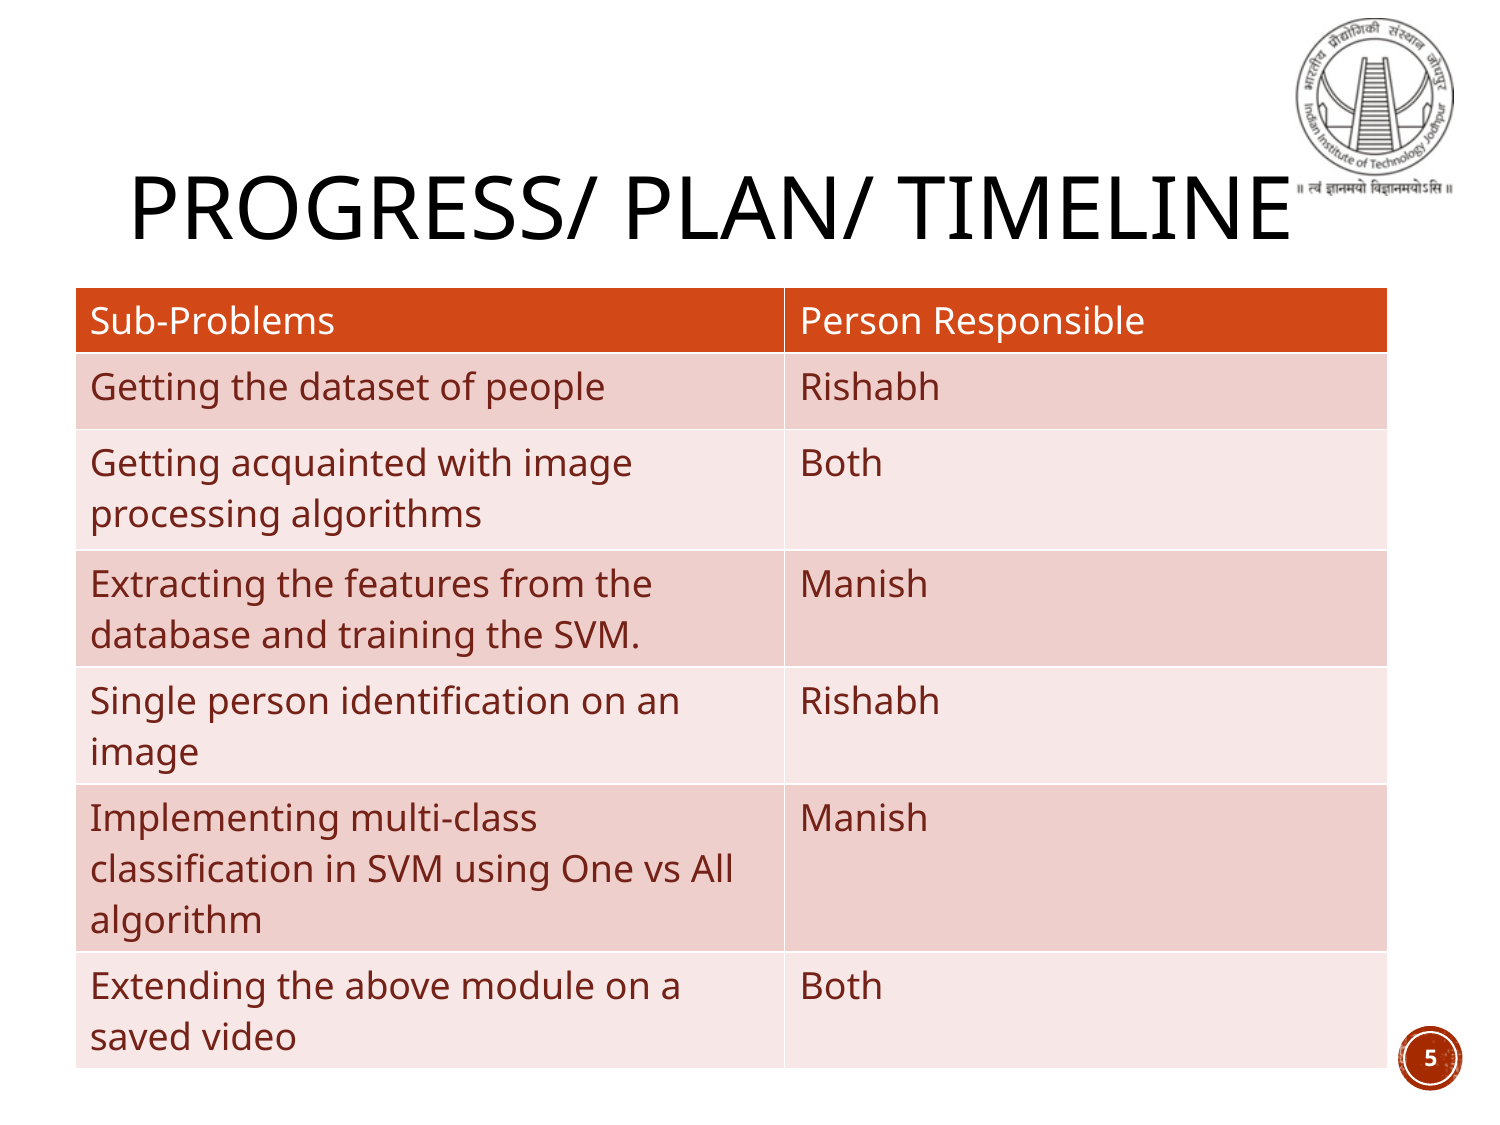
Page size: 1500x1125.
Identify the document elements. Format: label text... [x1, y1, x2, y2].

table_cell Extracting the features from the database and training the SVM. [76, 551, 784, 666]
table_cell Both [785, 430, 1387, 549]
table_cell Manish [785, 785, 1387, 951]
table_cell Rishabh [785, 354, 1387, 429]
table_cell Single person identification on an image [76, 668, 784, 783]
picture [1293, 18, 1454, 196]
table_cell Getting the dataset of people [76, 354, 784, 429]
table_cell Rishabh [785, 668, 1387, 783]
table_cell Manish [785, 551, 1387, 666]
table_cell Getting acquainted with image processing algorithms [76, 430, 784, 549]
table_cell Implementing multi-class classification in SVM using One vs All algorithm [76, 785, 784, 951]
slide_number 5 [1391, 1028, 1471, 1089]
title Progress/ Plan/ Timeline [112, 79, 1388, 286]
table_header Person Responsible [785, 288, 1387, 352]
table_cell Both [785, 953, 1387, 1068]
table_cell Extending the above module on a saved video [76, 953, 784, 1068]
table_header Sub-Problems [76, 288, 784, 352]
